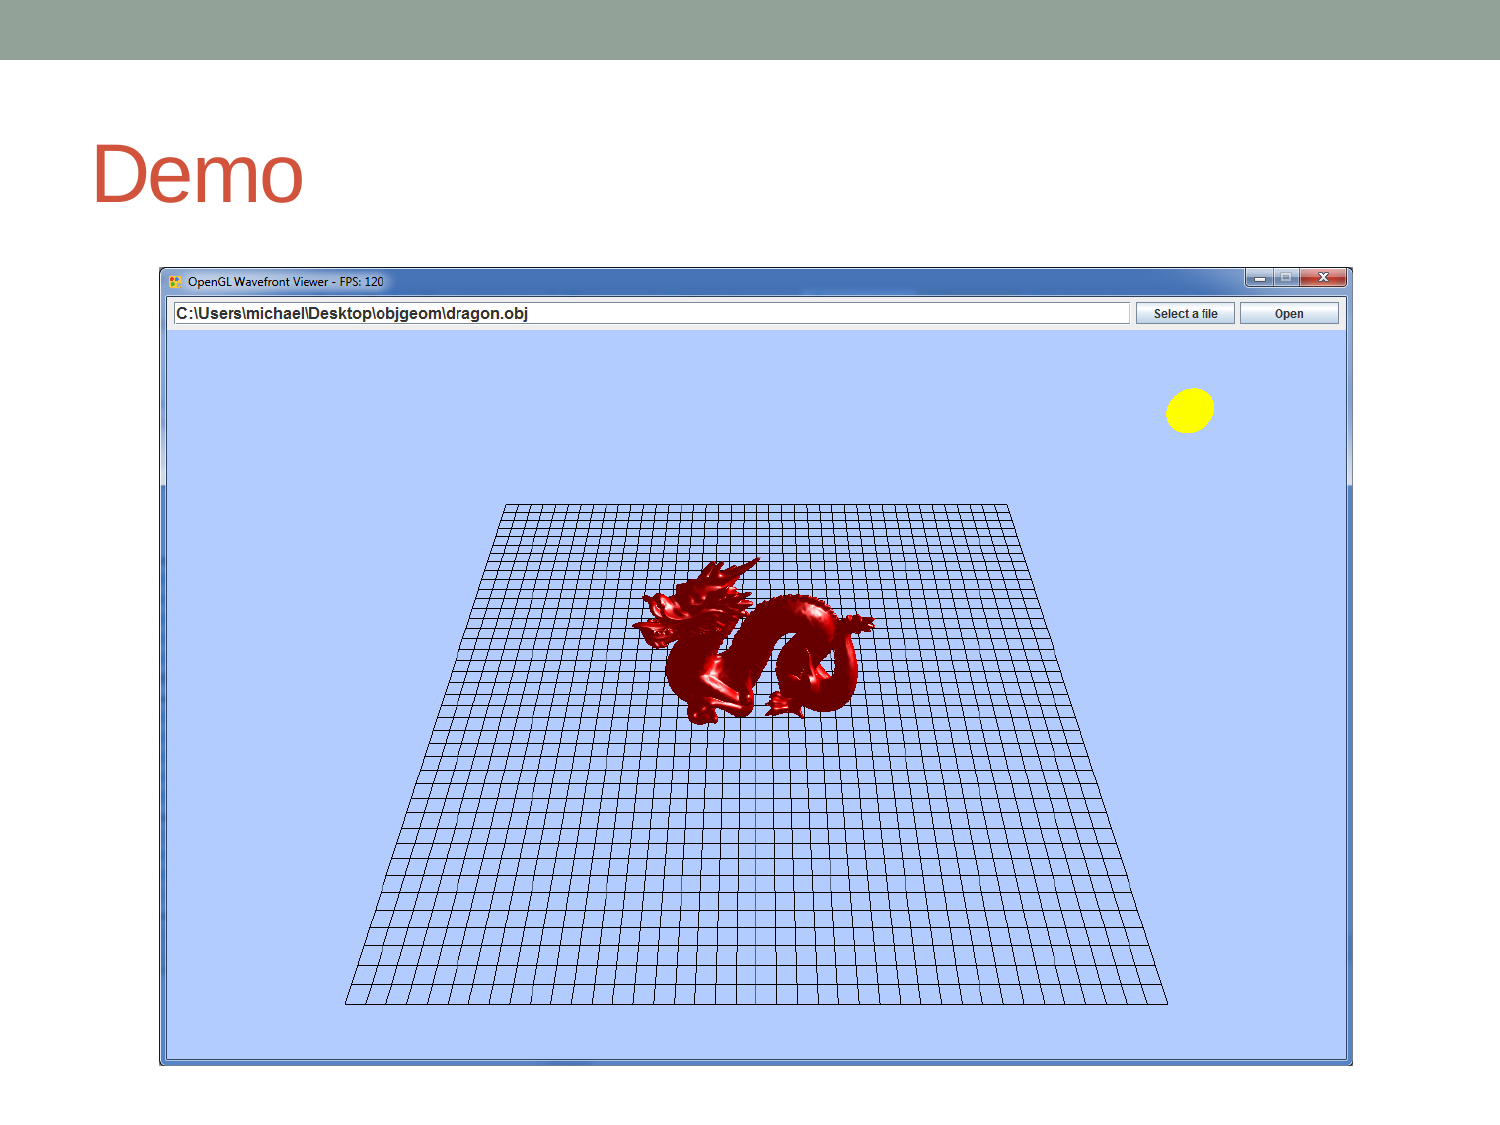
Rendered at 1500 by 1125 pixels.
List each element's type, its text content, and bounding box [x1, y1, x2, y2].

picture [159, 266, 1353, 1067]
title Demo [75, 87, 1425, 250]
